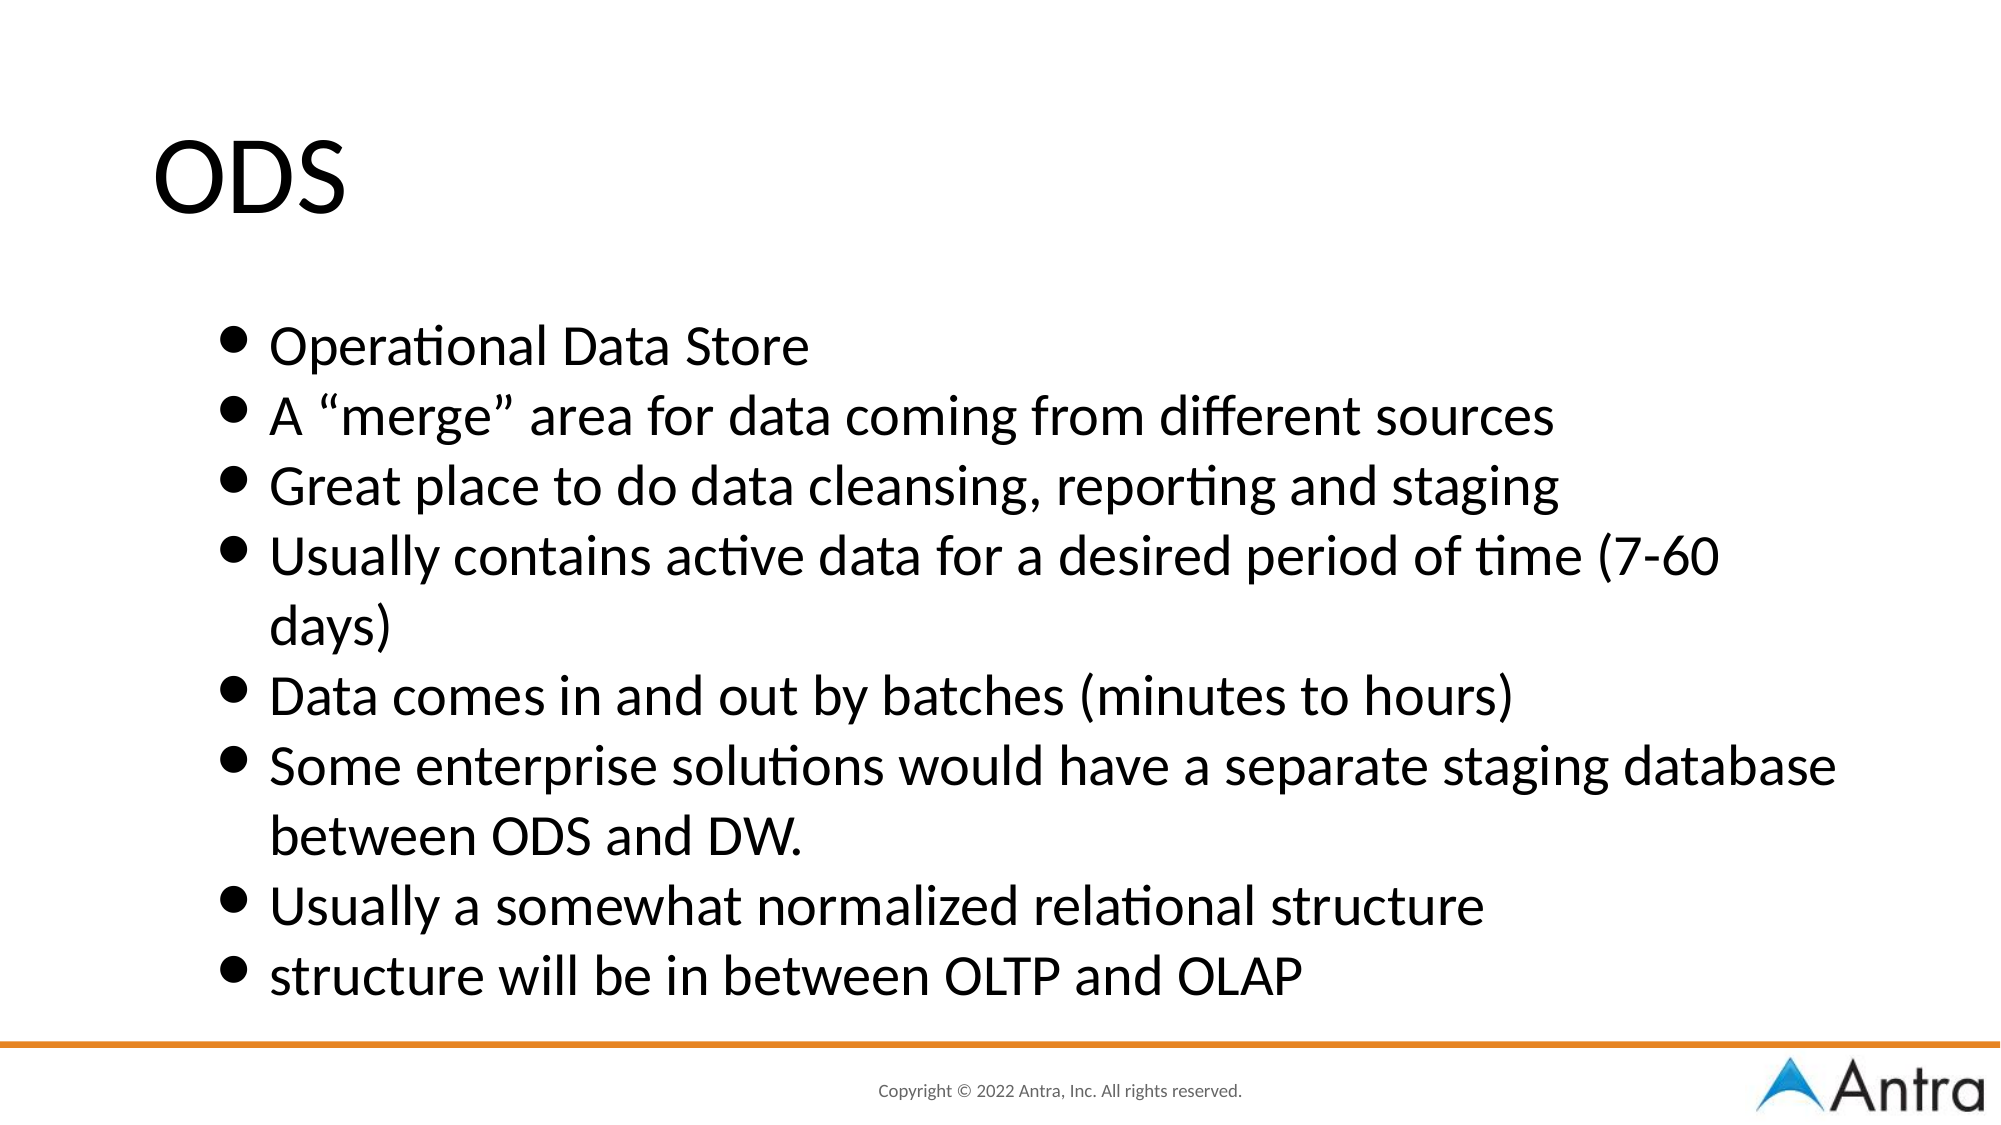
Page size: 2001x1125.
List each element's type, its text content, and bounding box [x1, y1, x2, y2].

picture [1745, 1048, 1994, 1122]
text_box Operational Data Store A “merge” area for data coming from different sources Great place to do data cleansing, reporting and staging Usually contains active data for a desired period of time (7-60 days) Data comes in and out by batches (minutes to hours) Some enterprise solutions would have a separate staging database between ODS and DW. Usually a somewhat normalized relational structure structure will be in between OLTP and OLAP [183, 299, 1863, 1014]
text_box ODS [137, 68, 1863, 286]
